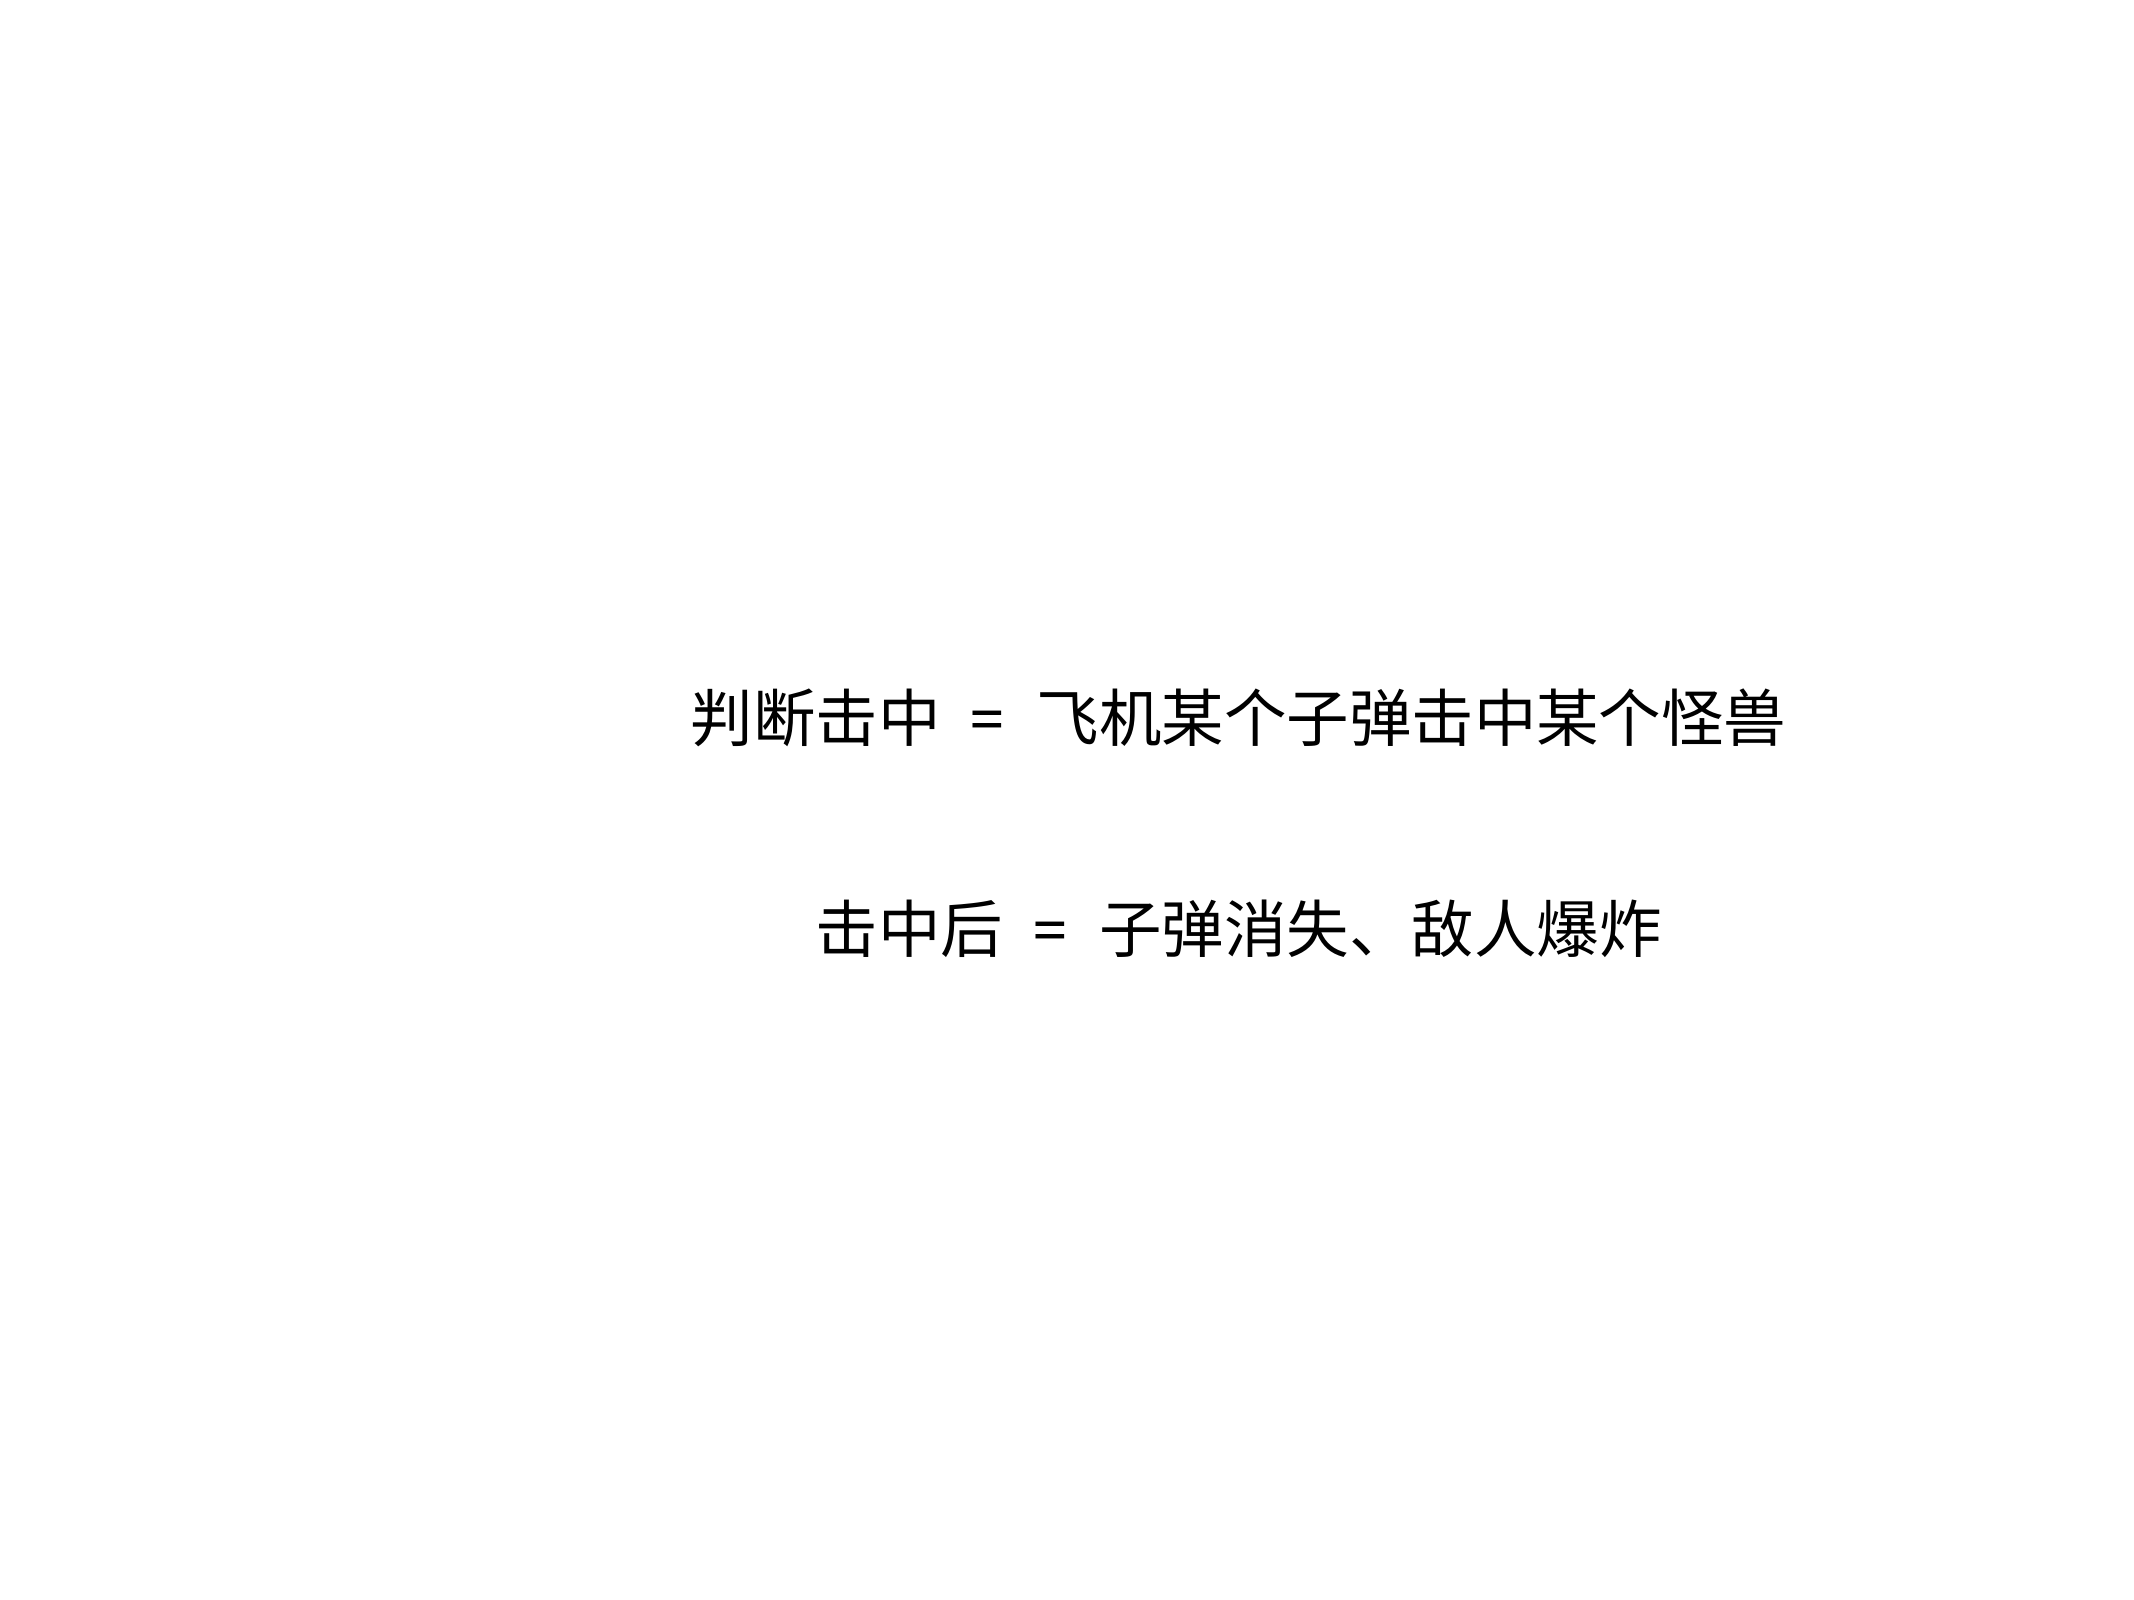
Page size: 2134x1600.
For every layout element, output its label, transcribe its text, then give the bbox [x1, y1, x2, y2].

text_box 判断击中 = 飞机某个子弹击中某个怪兽 [682, 670, 1796, 763]
text_box 击中后 = 子弹消失、敌人爆炸 [807, 881, 1671, 974]
